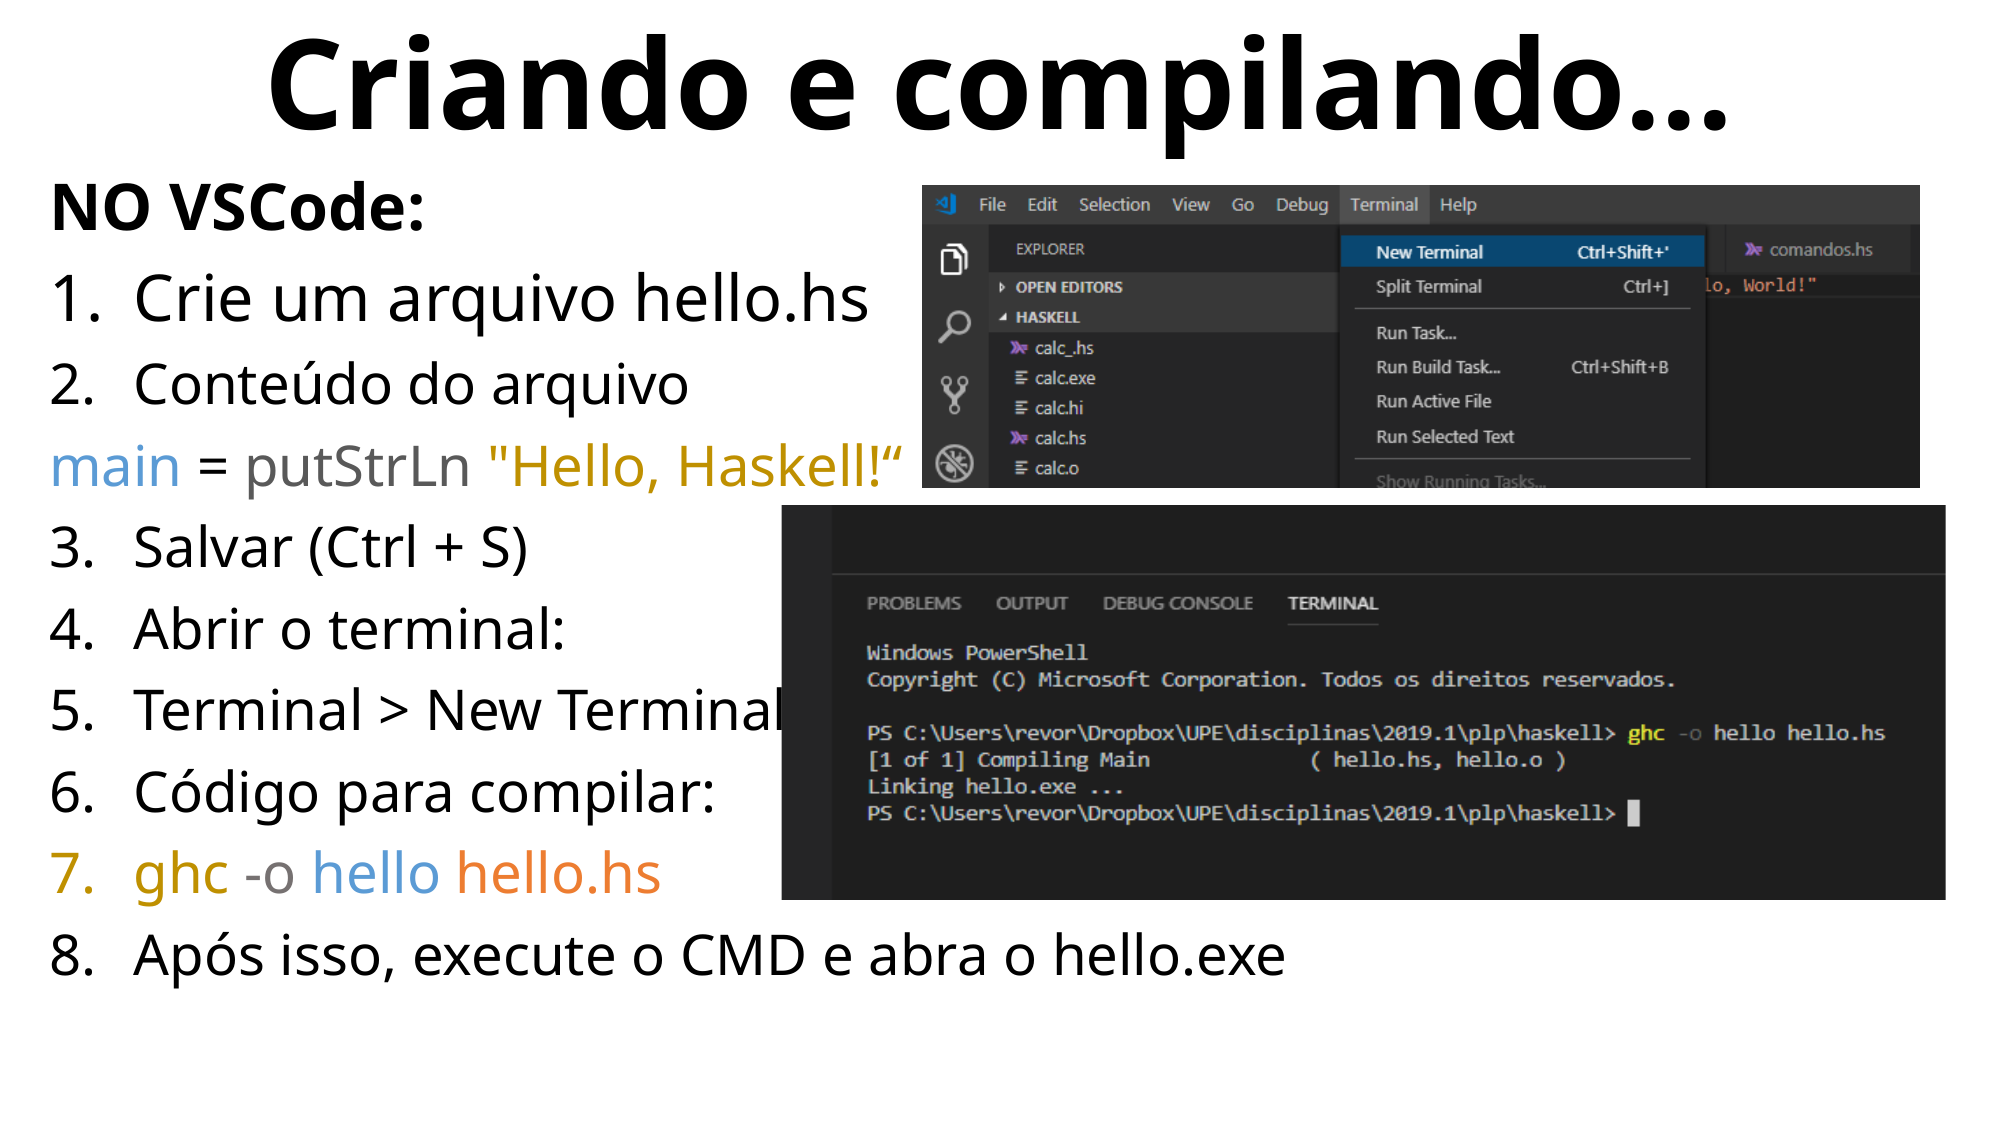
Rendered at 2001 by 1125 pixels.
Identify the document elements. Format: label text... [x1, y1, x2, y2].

picture [921, 185, 1920, 488]
picture [781, 505, 1946, 900]
list NO VSCode: Crie um arquivo hello.hs Conteúdo do arquivo main = putStrLn "Hello, Haskell!“ Salvar (Ctrl + S) Abrir o terminal: Terminal > New Terminal Código para compilar: ghc -o hello hello.hs Após isso, execute o CMD e abra o hello.exe [34, 167, 1964, 1091]
title Criando e compilando... [34, 11, 1964, 167]
